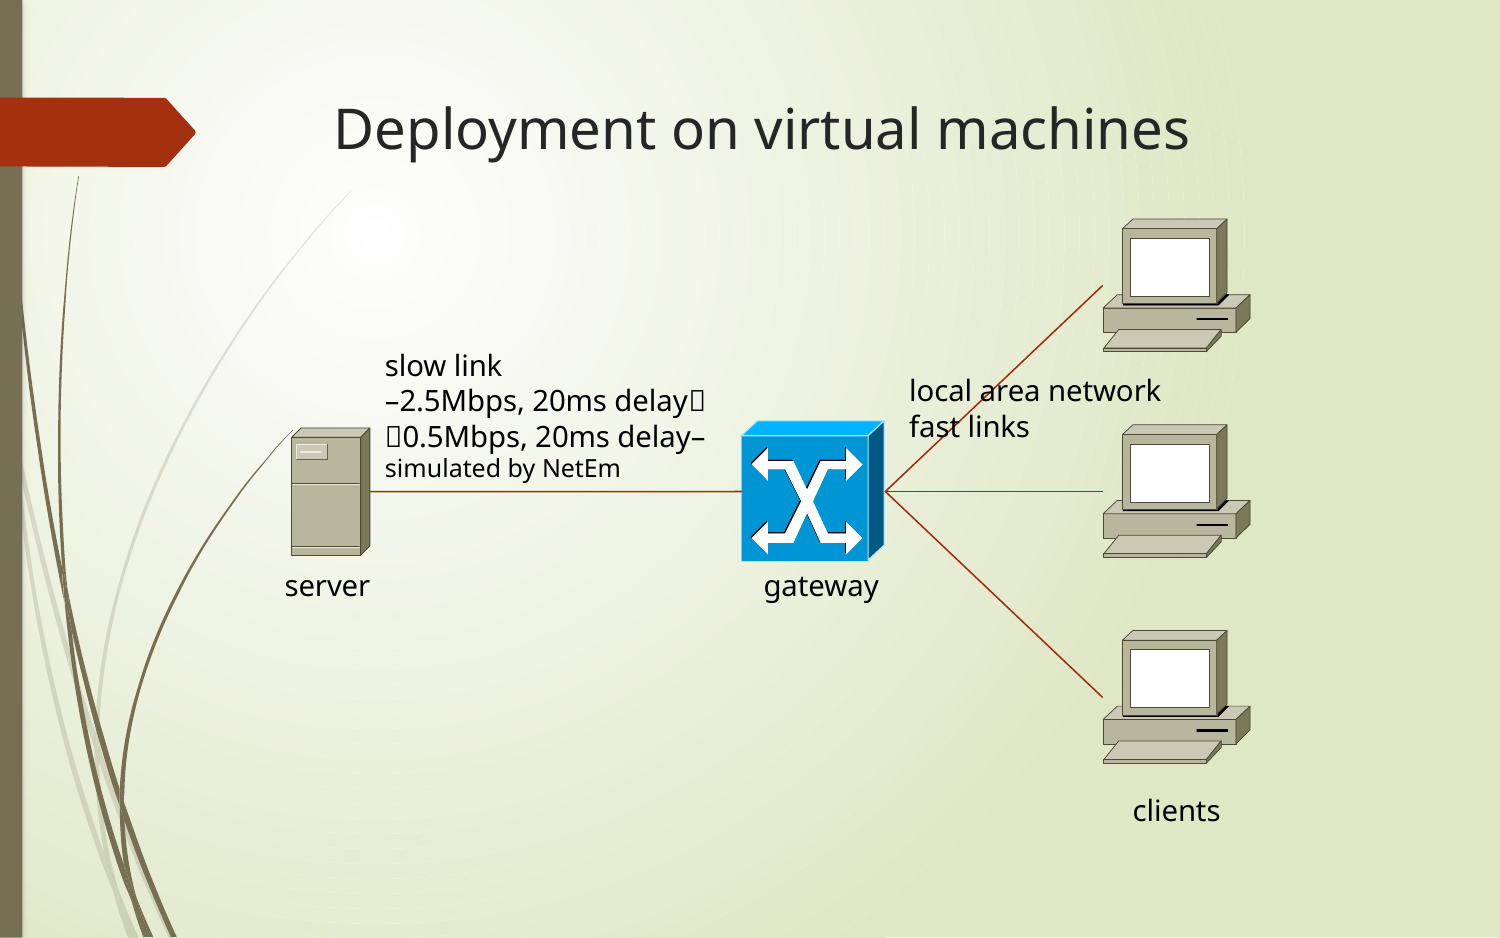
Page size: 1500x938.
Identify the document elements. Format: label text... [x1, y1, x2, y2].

title Deployment on virtual machines [319, 85, 1416, 261]
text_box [885, 285, 1103, 490]
text_box clients [1118, 784, 1236, 835]
text_box local area network fast links [1107, 365, 1177, 423]
picture [1102, 423, 1252, 560]
text_box server [269, 559, 386, 610]
text_box slow link –2.5Mbps, 20ms delay 0.5Mbps, 20ms delay– simulated by NetEm [370, 340, 756, 491]
text_box gateway [748, 570, 880, 610]
picture [1102, 218, 1252, 354]
picture [1102, 629, 1252, 765]
picture [290, 426, 371, 557]
picture [741, 420, 885, 563]
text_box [885, 491, 1103, 698]
picture [752, 449, 861, 552]
